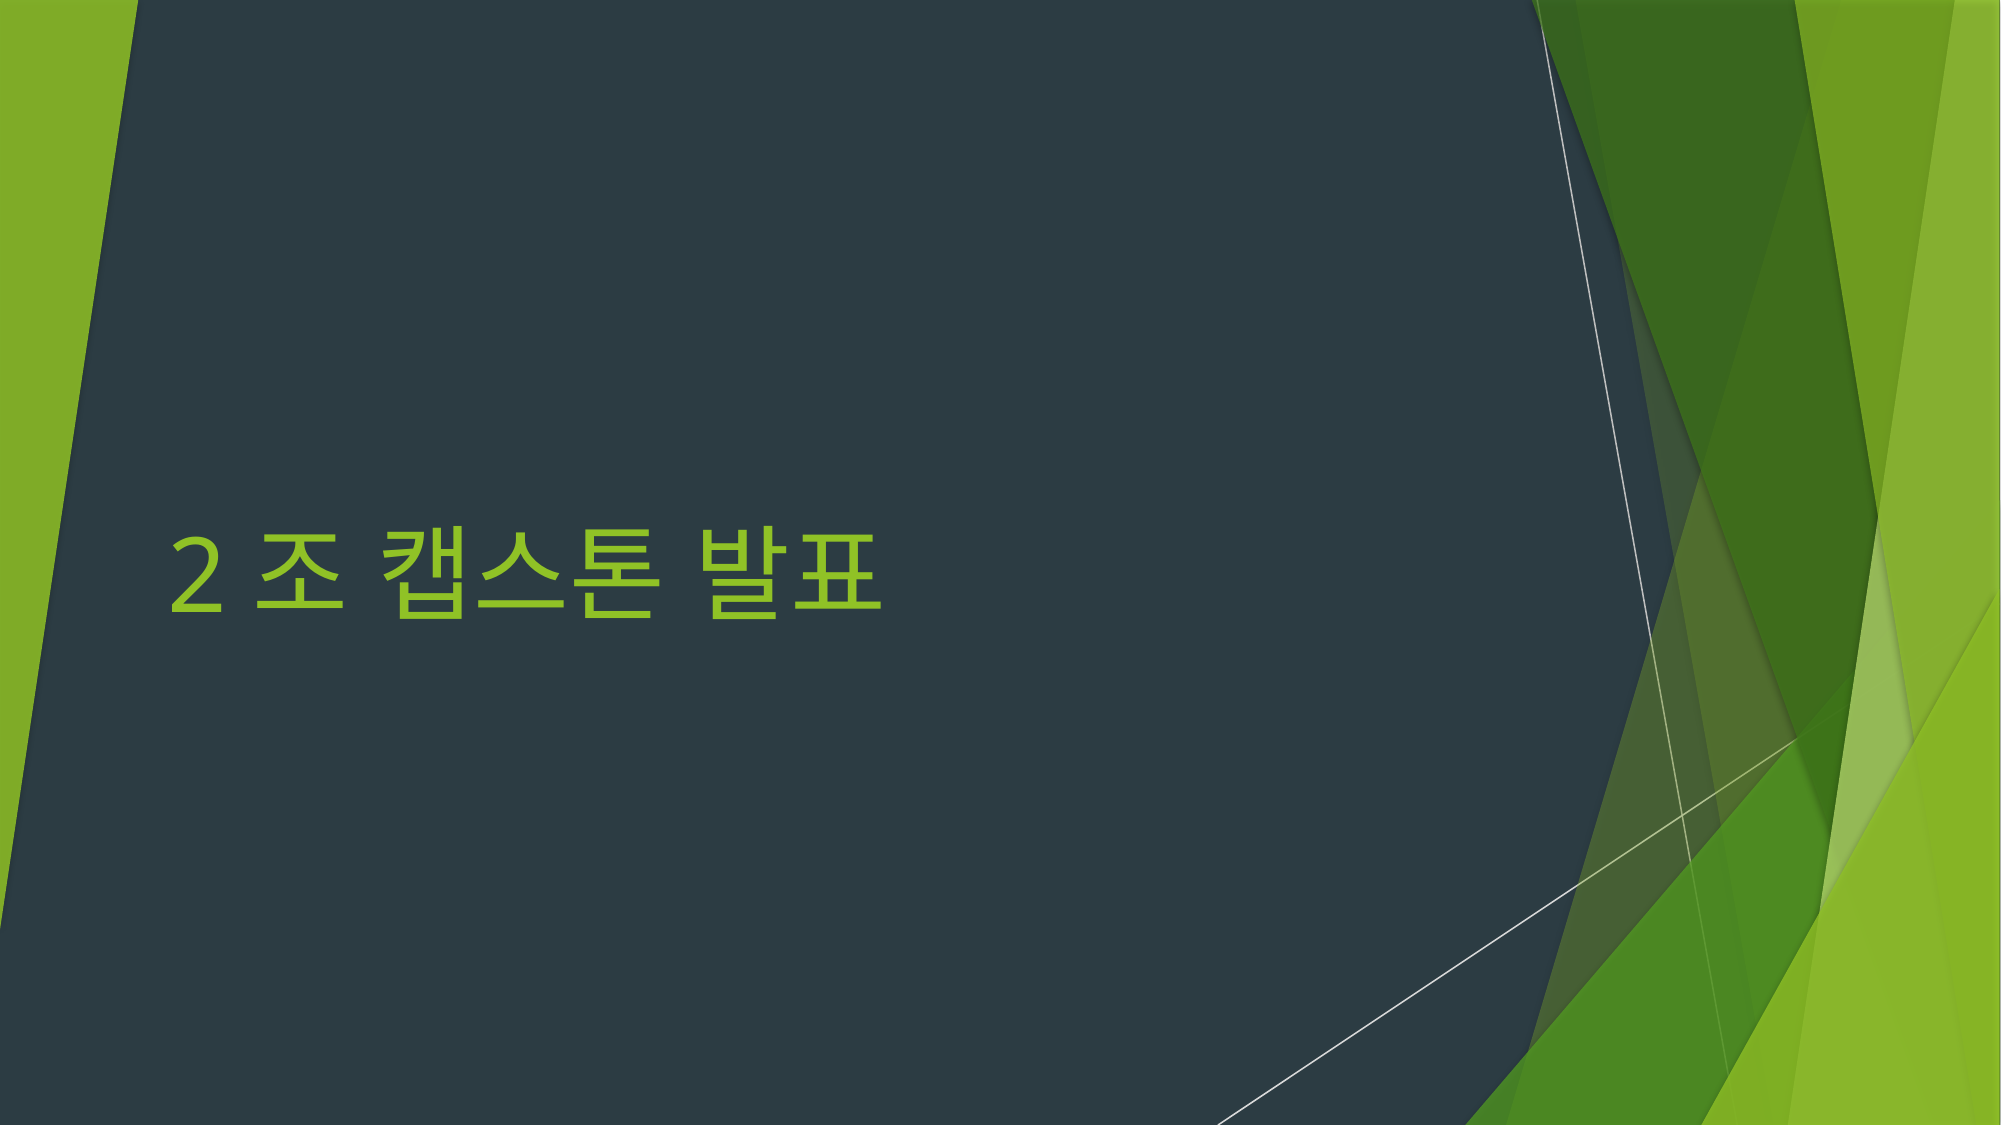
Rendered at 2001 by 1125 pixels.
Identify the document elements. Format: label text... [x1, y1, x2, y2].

title 2조 캡스톤 발표 [26, 170, 903, 641]
